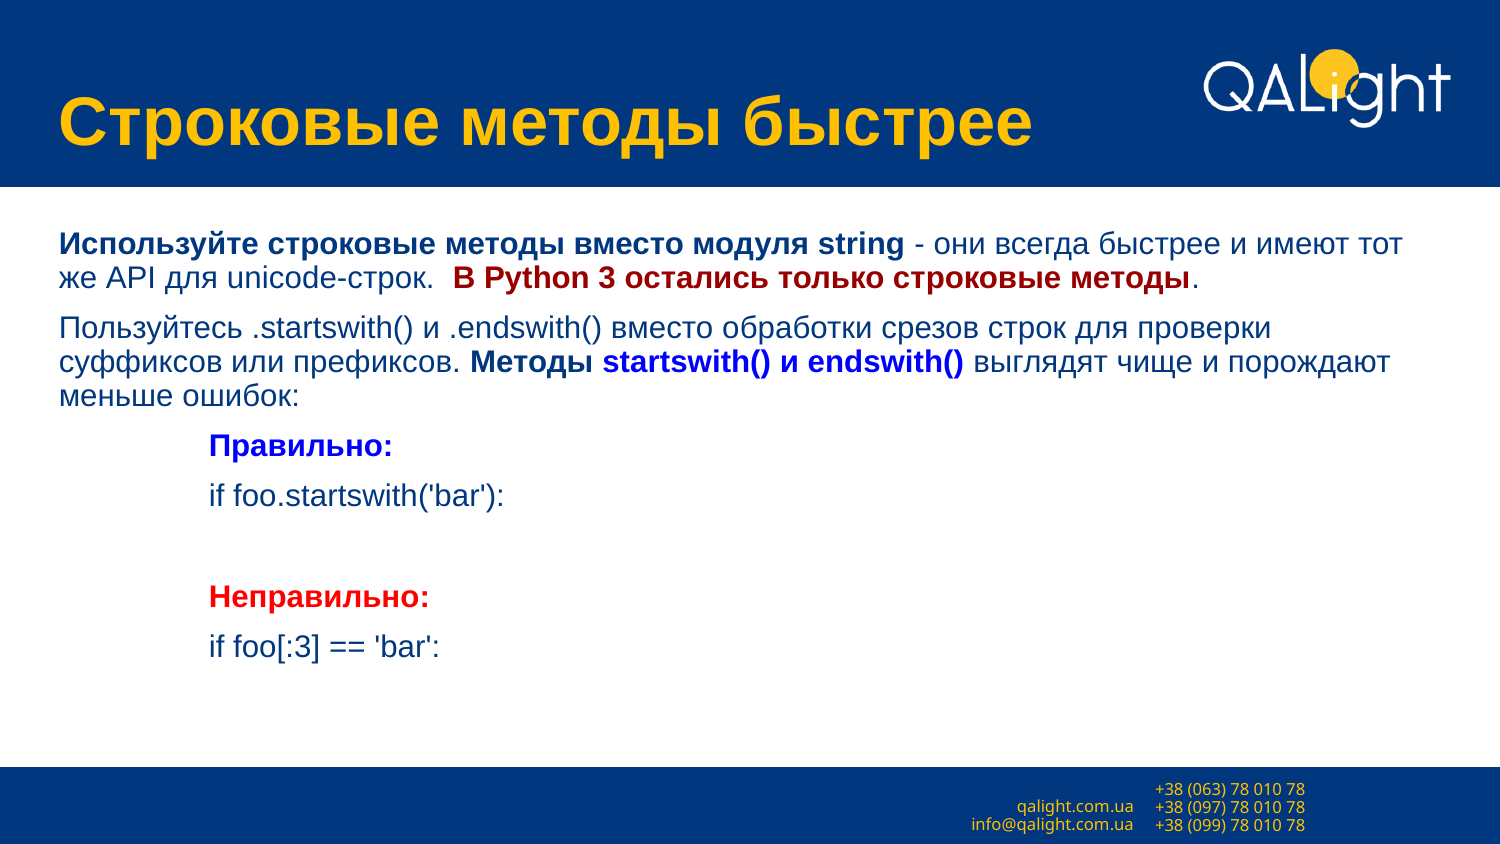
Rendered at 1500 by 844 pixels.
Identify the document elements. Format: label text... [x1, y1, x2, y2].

title Строковые методы быстрее [47, 15, 1187, 172]
subtitle Используйте строковые методы вместо модуля string - они всегда быстрее и имеют тот же API для unicode-строк. В Python 3 остались только строковые методы. Пользуйтесь .startswith() и .endswith() вместо обработки срезов строк для проверки суффиксов или префиксов. Методы startswith() и endswith() выглядят чище и порождают меньше ошибок: Правильно: if foo.startswith('bar'): Неправильно: if foo[:3] == 'bar': [47, 216, 1448, 763]
picture [1200, 48, 1453, 130]
